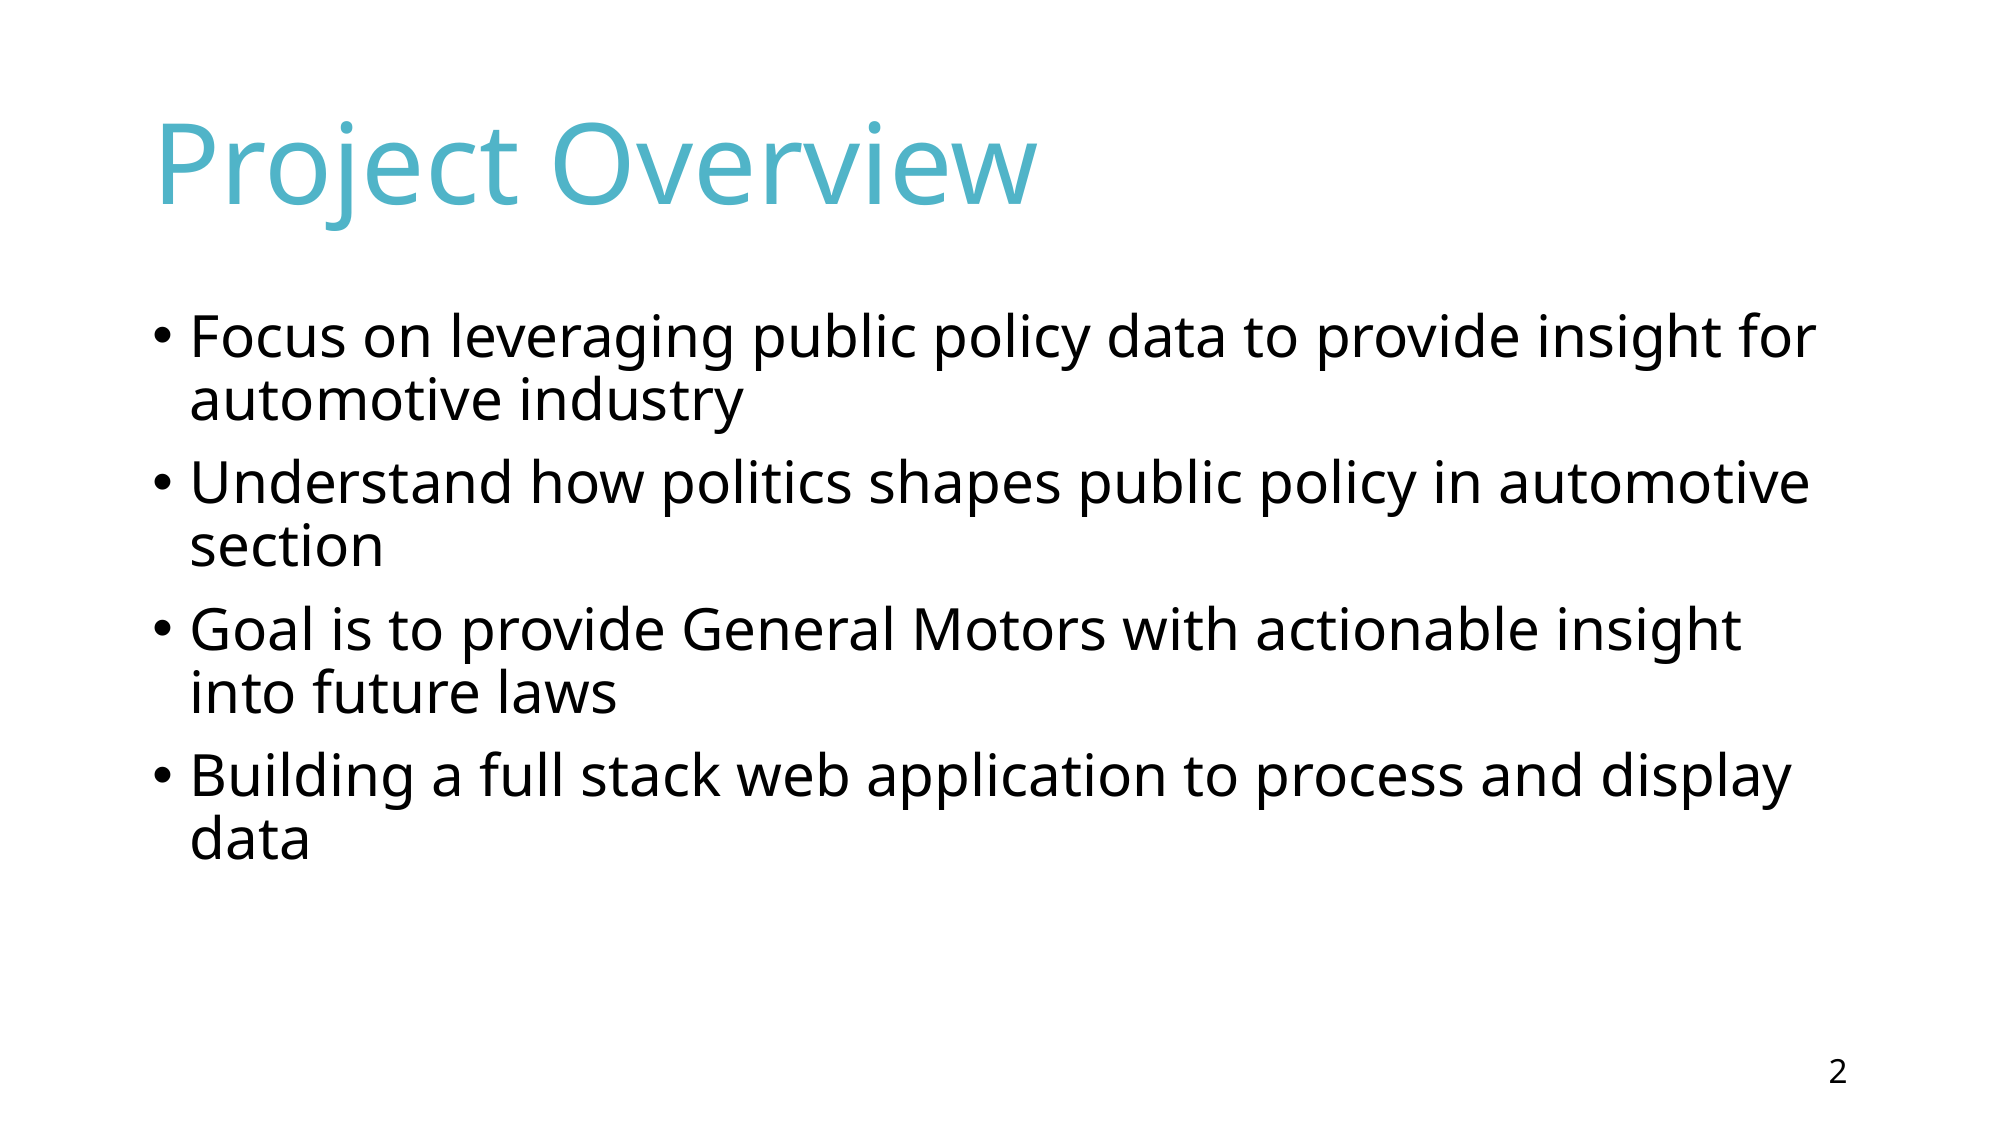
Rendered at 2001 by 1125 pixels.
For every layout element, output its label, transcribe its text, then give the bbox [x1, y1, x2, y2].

title Project Overview [137, 59, 1863, 278]
list Focus on leveraging public policy data to provide insight for automotive industry Understand how politics shapes public policy in automotive section Goal is to provide General Motors with actionable insight into future laws Building a full stack web application to process and display data [137, 299, 1863, 1014]
slide_number 2 [1412, 1042, 1863, 1103]
